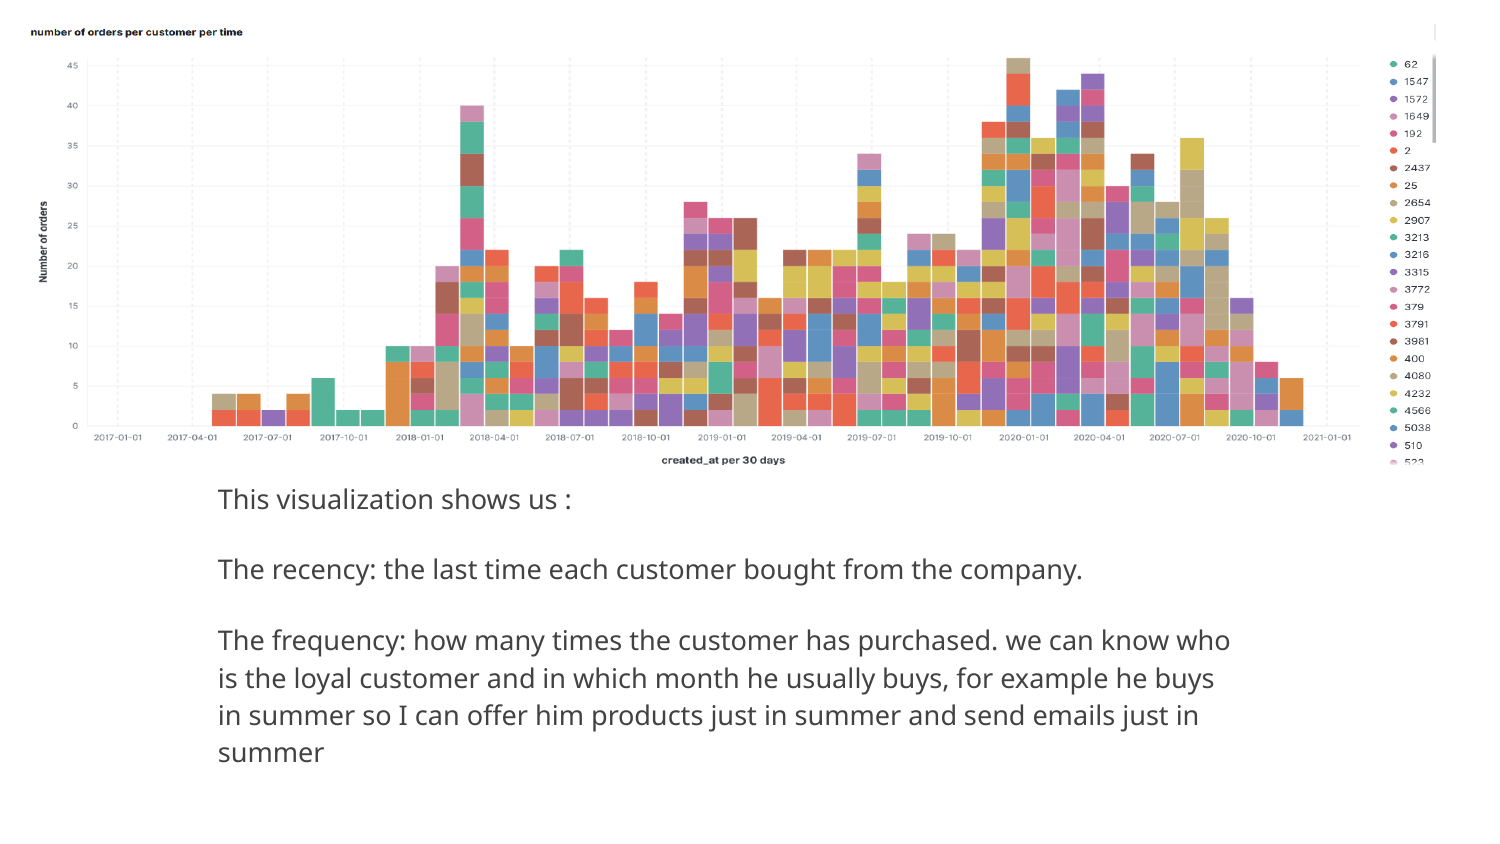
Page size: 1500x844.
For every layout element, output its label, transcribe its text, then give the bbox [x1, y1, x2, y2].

list This visualization shows us : The recency: the last time each customer bought from the company. The frequency: how many times the customer has purchased. we can know who is the loyal customer and in which month he usually buys, for example he buys in summer so I can offer him products just in summer and send emails just in summer [202, 480, 1259, 753]
picture [24, 24, 1437, 472]
